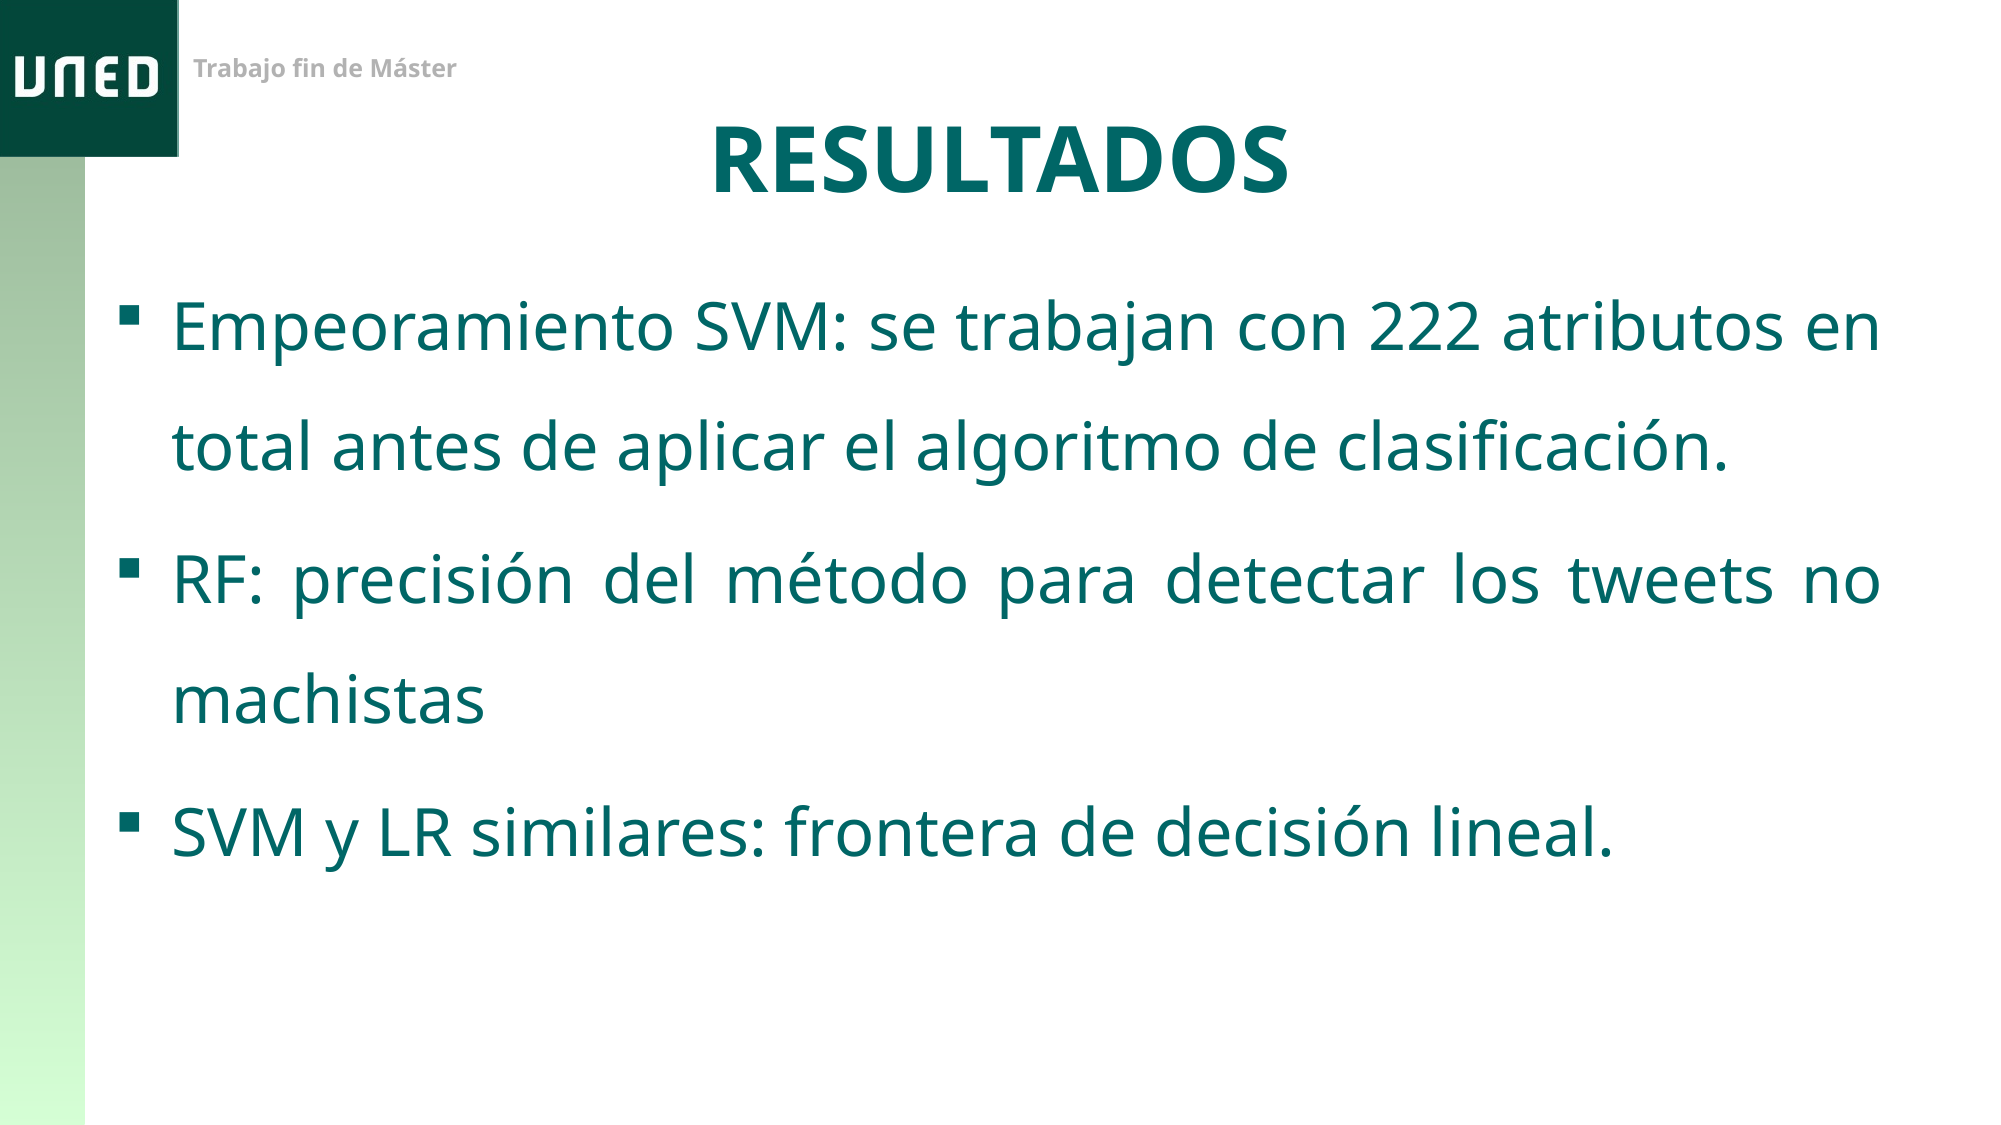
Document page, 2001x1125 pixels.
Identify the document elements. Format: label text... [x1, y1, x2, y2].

text_box RESULTADOS [99, 93, 1900, 281]
list Empeoramiento SVM: se trabajan con 222 atributos en total antes de aplicar el algoritmo de clasificación. RF: precisión del método para detectar los tweets no machistas SVM y LR similares: frontera de decisión lineal. [99, 281, 1900, 979]
picture [0, 0, 179, 157]
